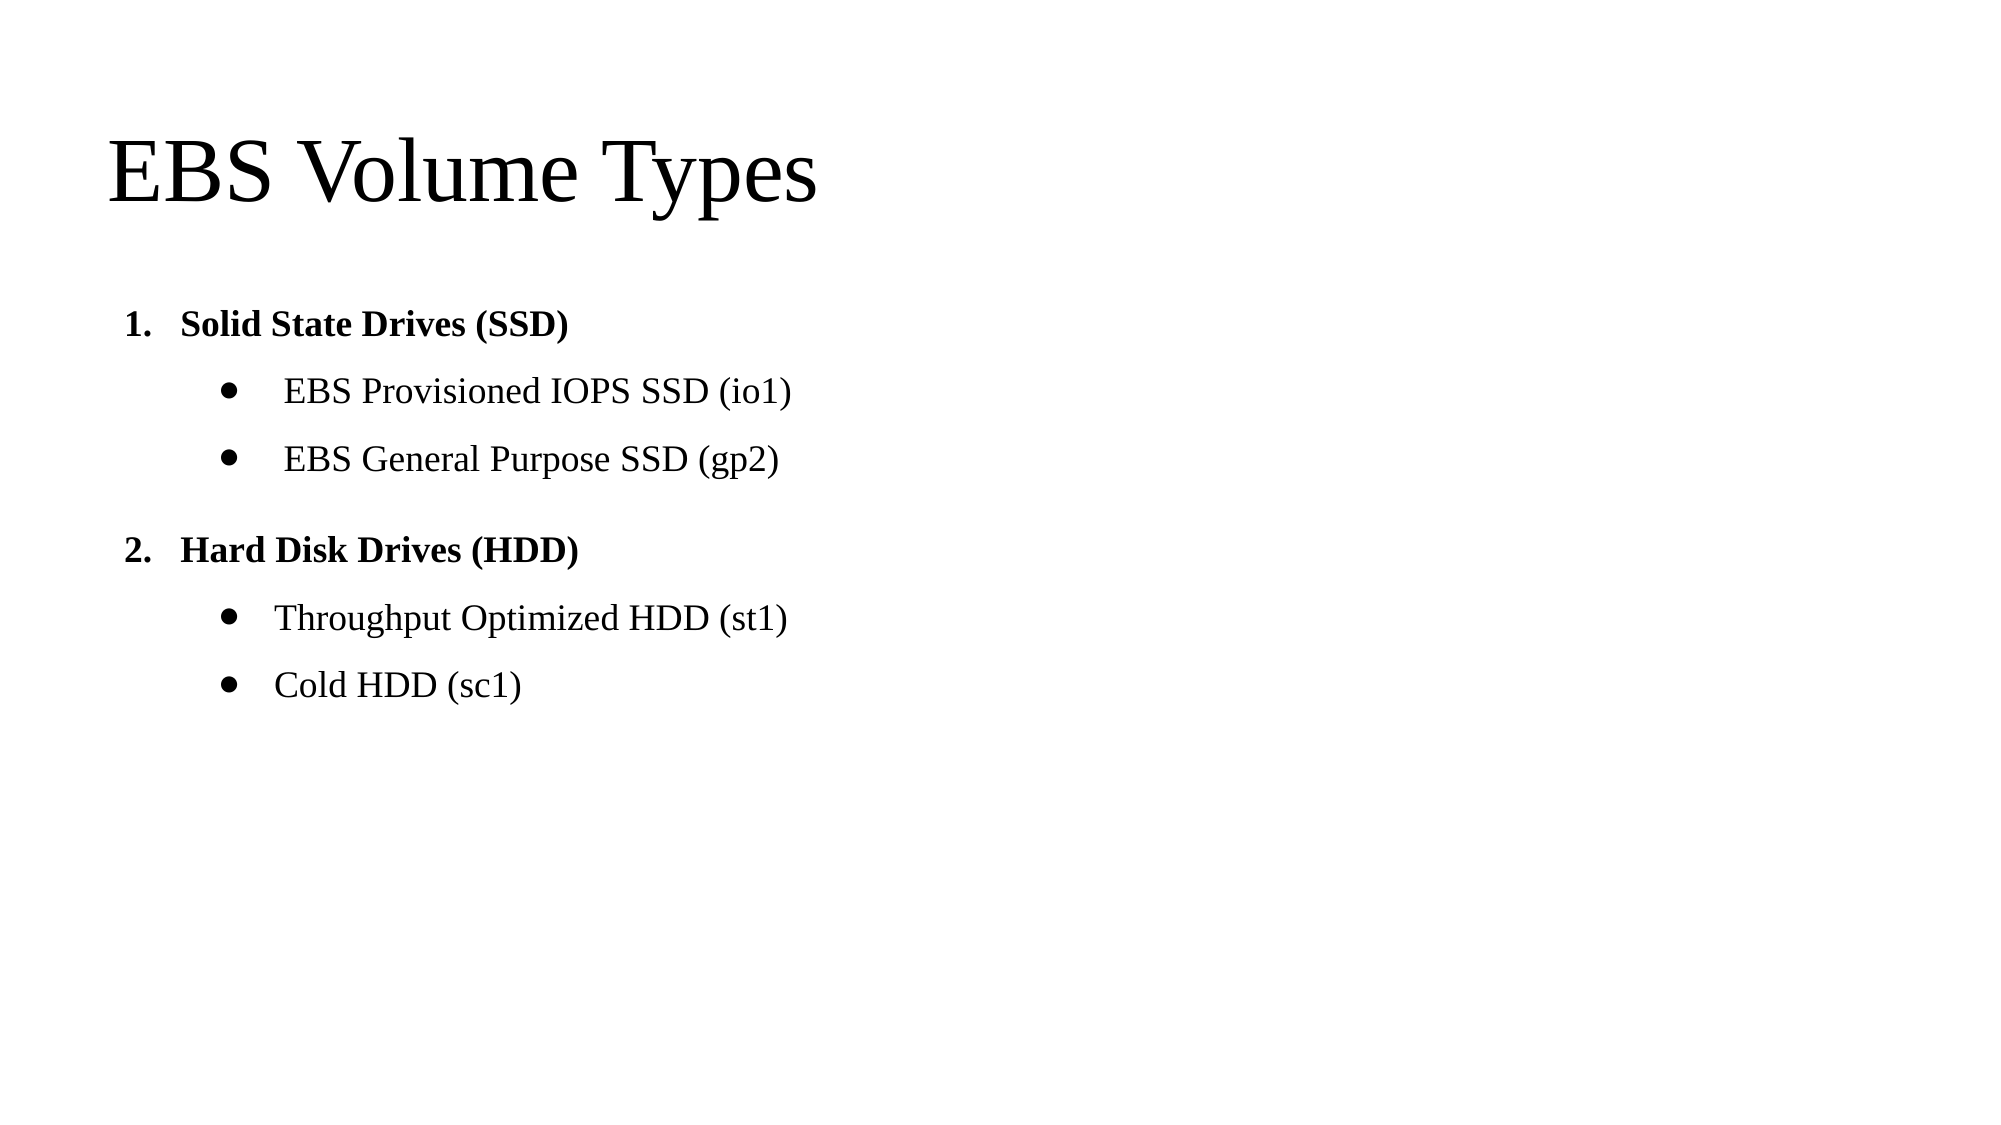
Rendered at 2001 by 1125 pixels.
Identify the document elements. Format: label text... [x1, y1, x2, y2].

title EBS Volume Types [92, 87, 1875, 255]
list Solid State Drives (SSD) EBS Provisioned IOPS SSD (io1) EBS General Purpose SSD (gp2) Hard Disk Drives (HDD) Throughput Optimized HDD (st1) Cold HDD (sc1) [109, 268, 1891, 932]
